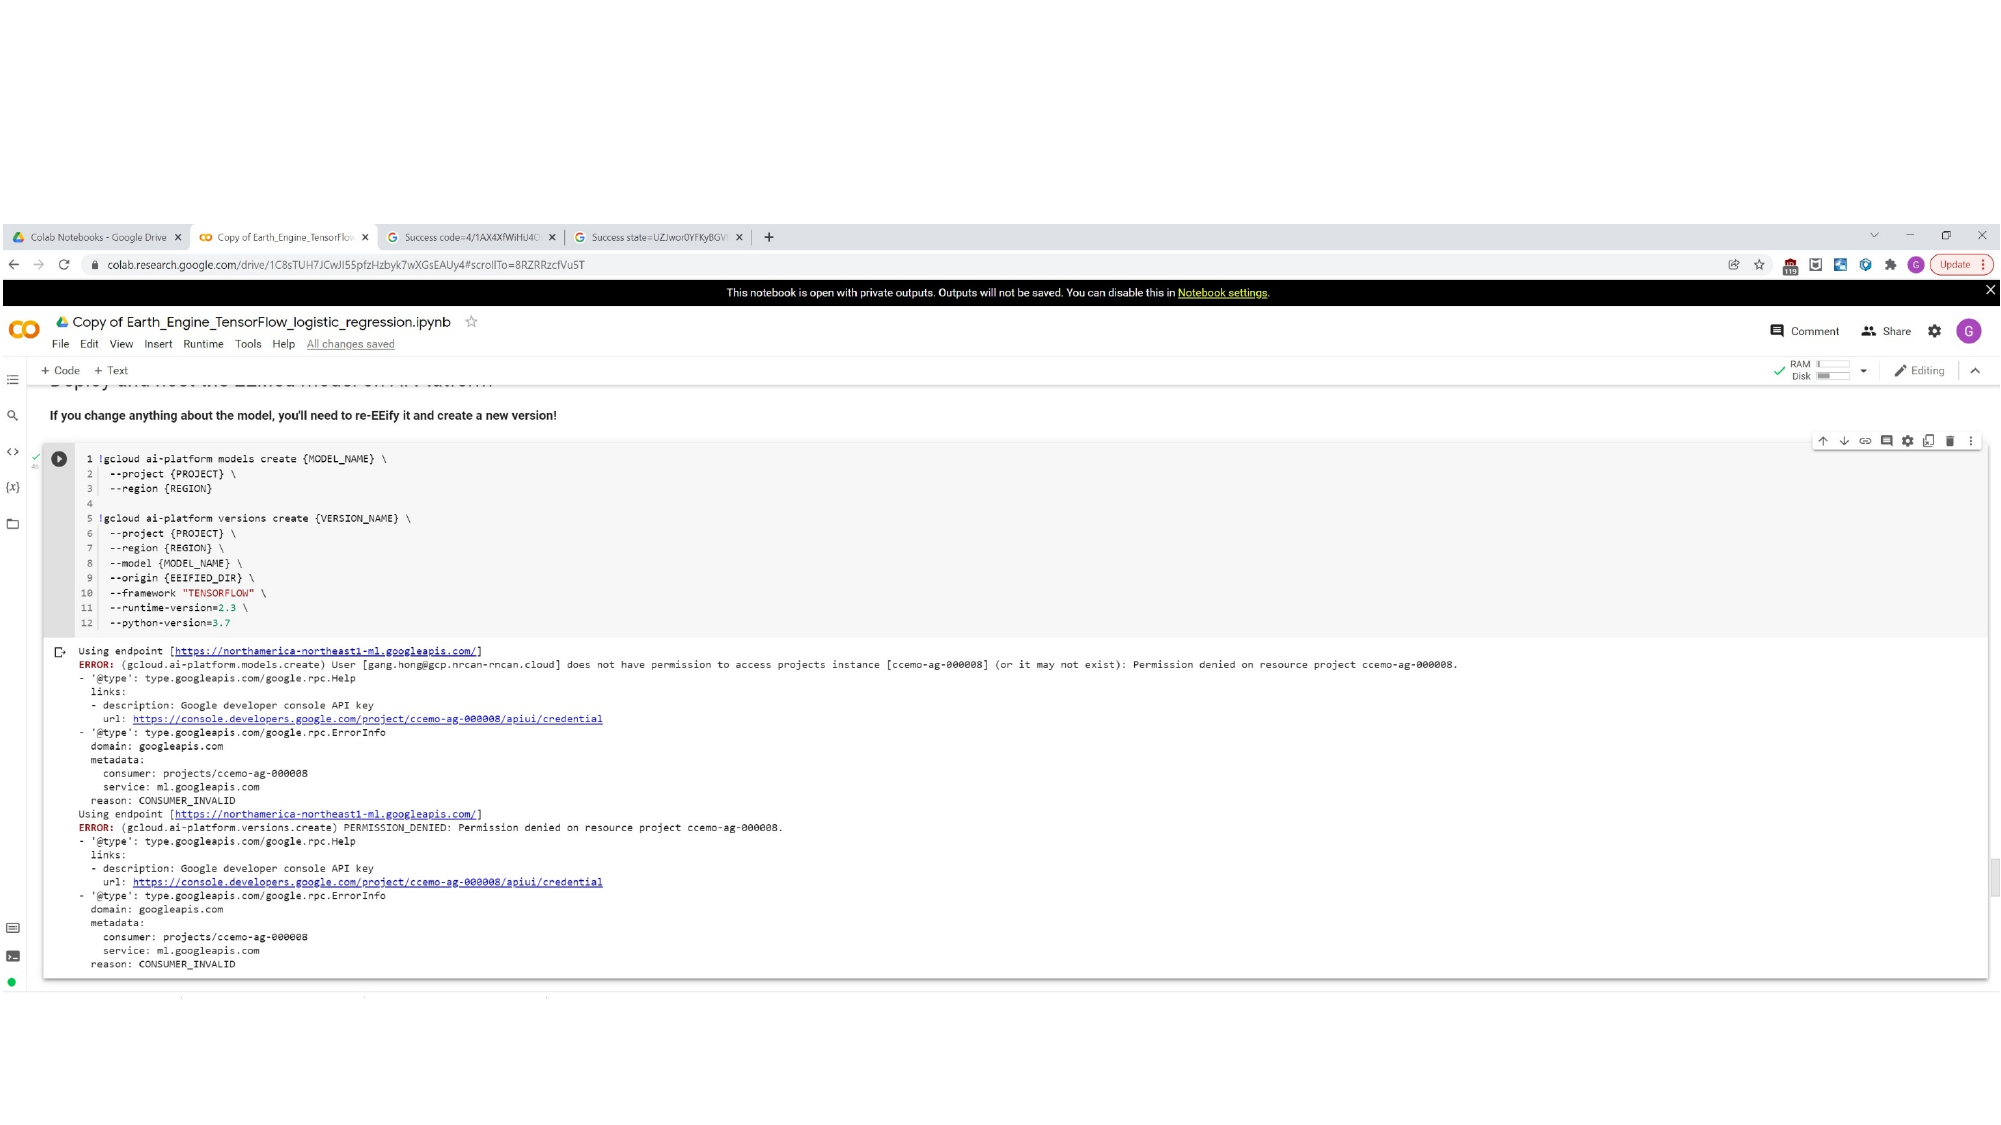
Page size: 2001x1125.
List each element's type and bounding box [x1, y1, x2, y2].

list [3, 224, 2000, 999]
